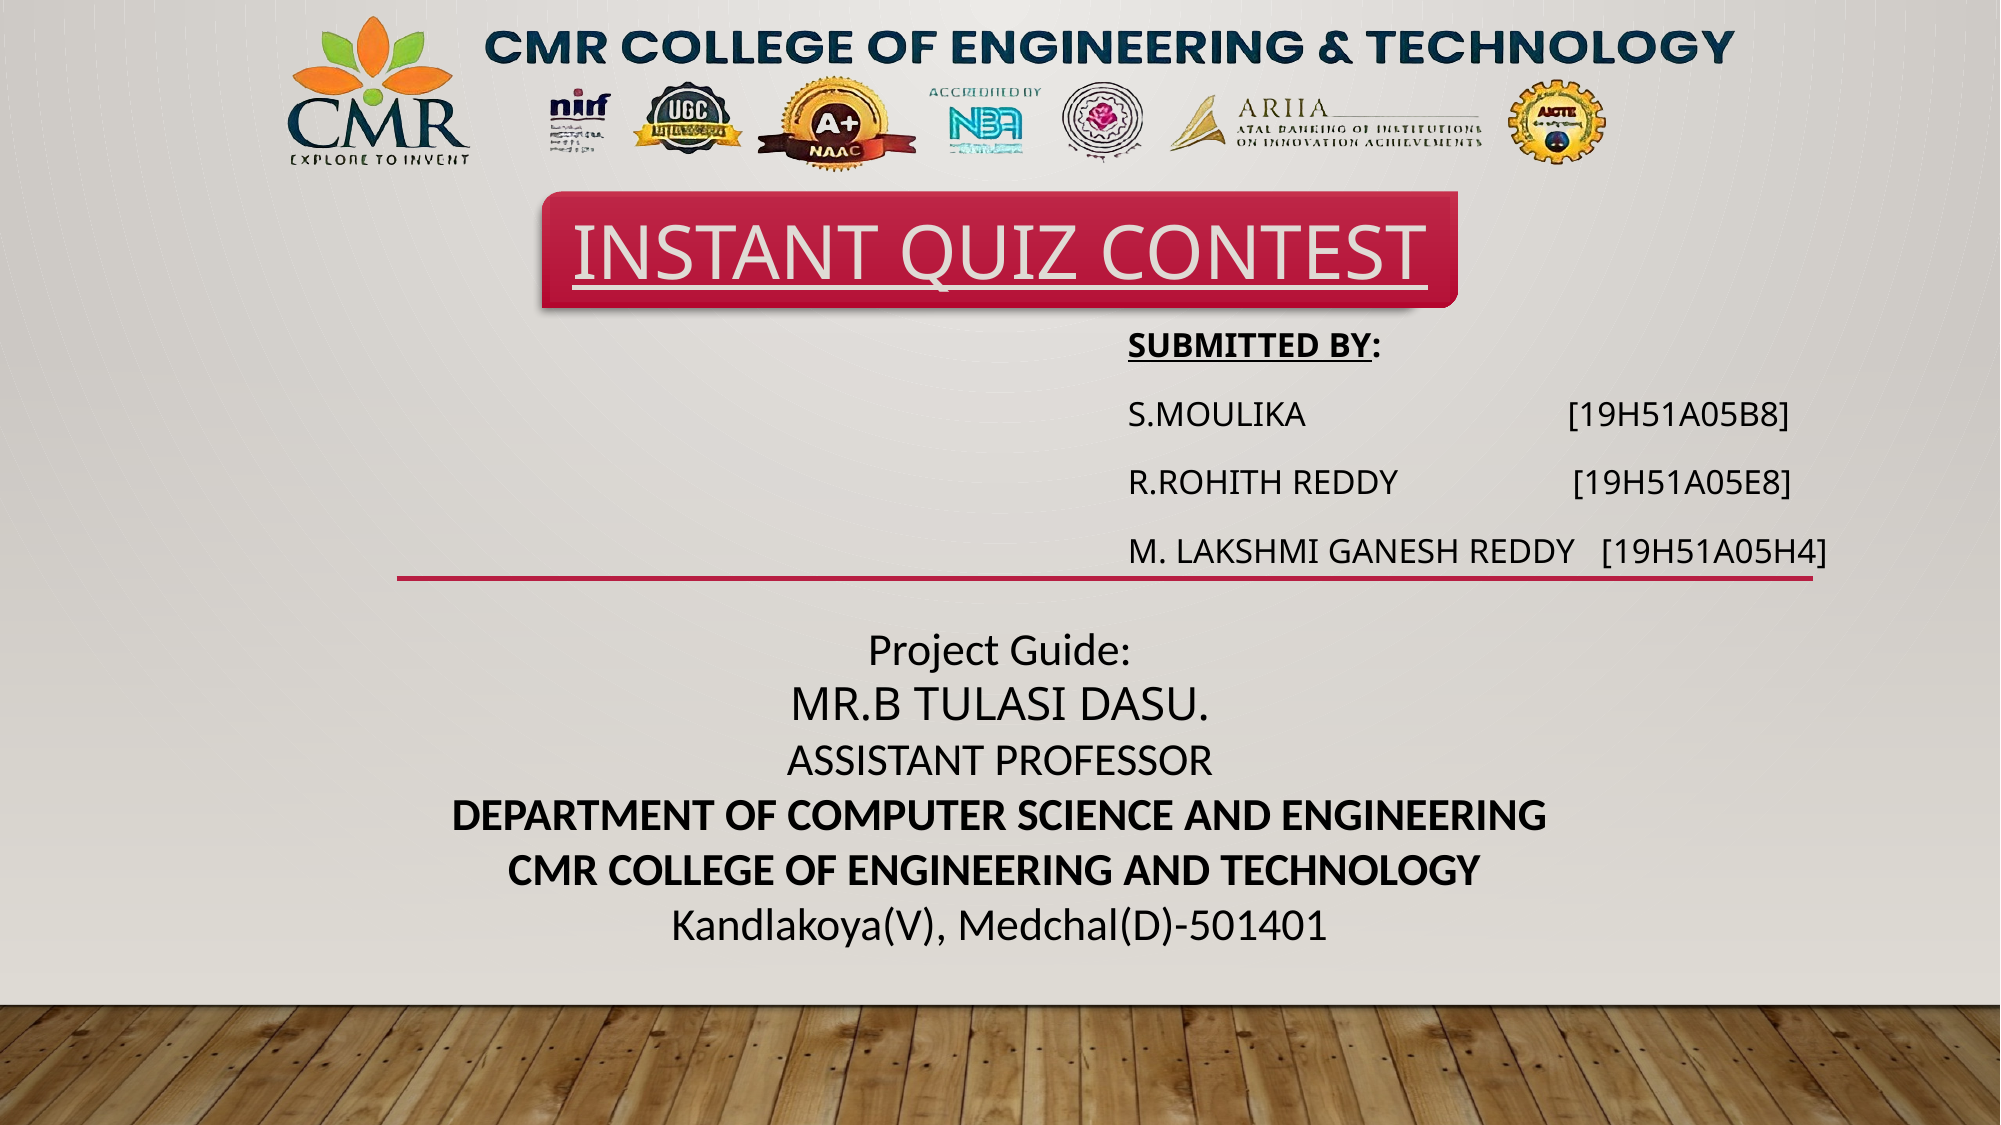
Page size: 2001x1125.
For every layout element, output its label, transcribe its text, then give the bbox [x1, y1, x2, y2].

text_box [541, 191, 1459, 309]
subtitle SUBMITTED BY: S.MOULIKA [19H51A05B8] R.ROHITH REDDY [19H51A05E8] M. LAKSHMI GANESH REDDY [19H51A05H4] [962, 308, 1933, 546]
picture [245, 2, 1755, 182]
text_box Project Guide: MR.B TULASI DASU. ASSISTANT PROFESSOR DEPARTMENT OF COMPUTER SCIENCE AND ENGINEERING CMR COLLEGE OF ENGINEERING AND TECHNOLOGY Kandlakoya(V), Medchal(D)-501401 [201, 612, 1799, 1013]
text_box INSTANT QUIZ CONTEST [550, 196, 1450, 302]
picture [0, 1005, 2000, 1125]
